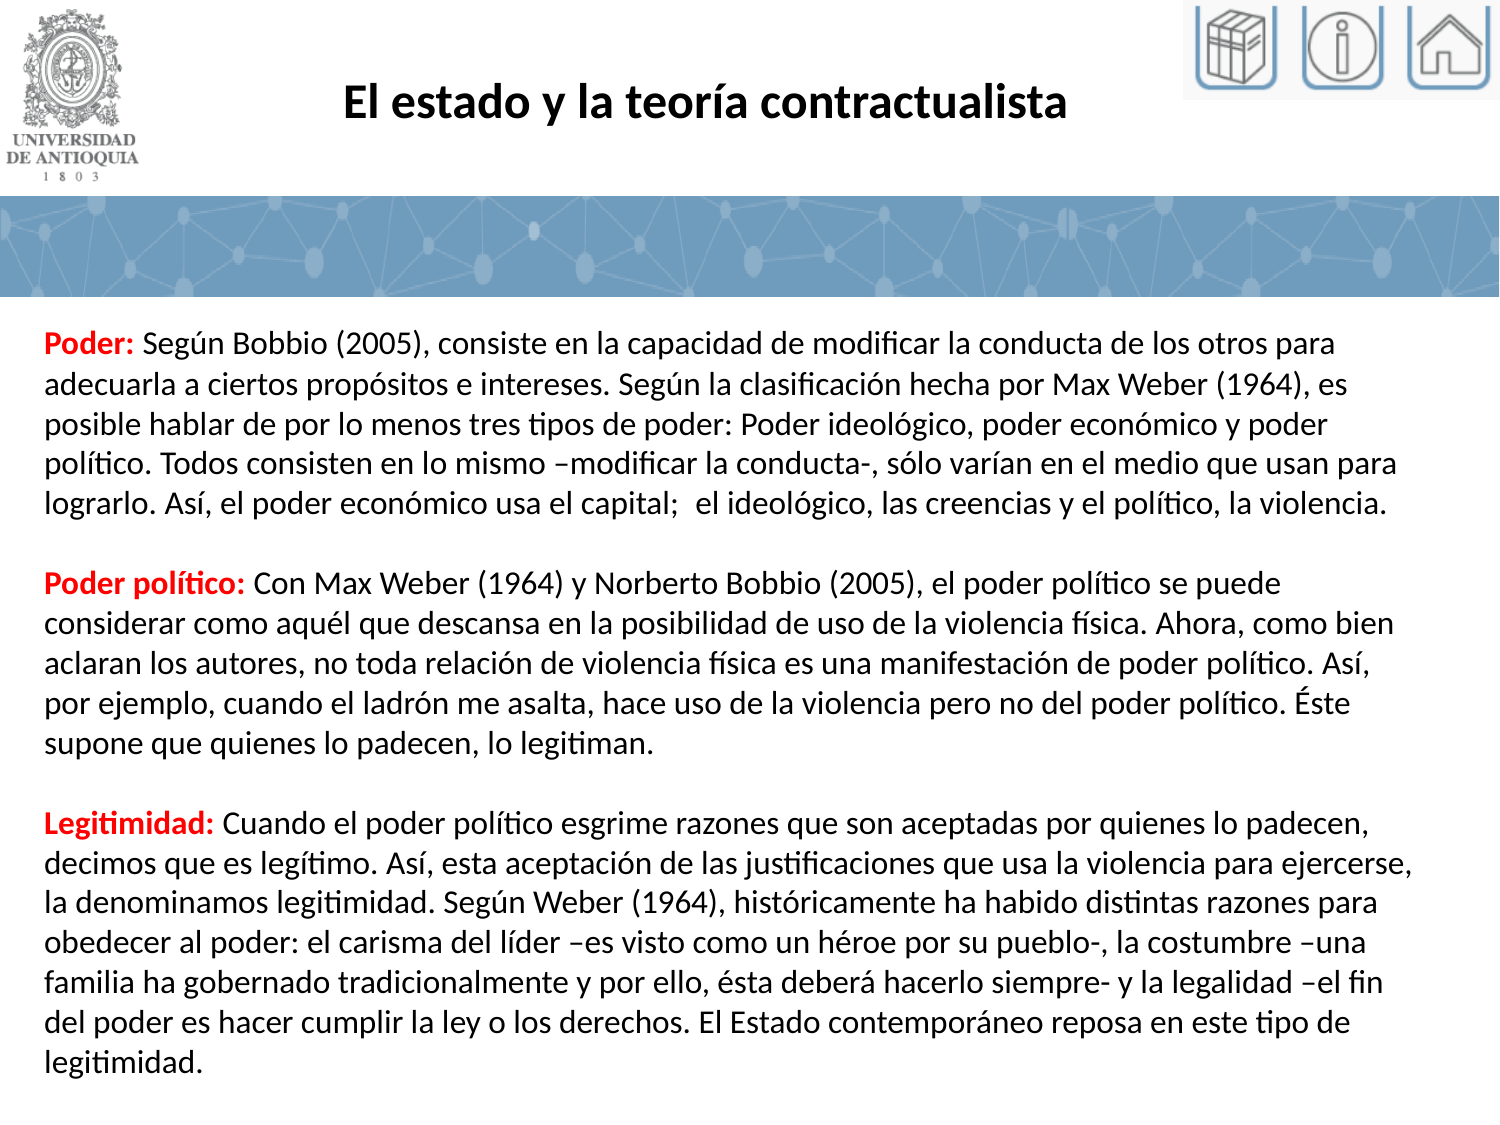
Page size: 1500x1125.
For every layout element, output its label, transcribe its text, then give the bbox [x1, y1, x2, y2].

picture [6, 8, 139, 183]
picture [1182, 0, 1500, 100]
picture [0, 196, 1500, 297]
text_box Poder: Según Bobbio (2005), consiste en la capacidad de modificar la conducta de los otros para adecuarla a ciertos propósitos e intereses. Según la clasificación hecha por Max Weber (1964), es posible hablar de por lo menos tres tipos de poder: Poder ideológico, poder económico y poder político. Todos consisten en lo mismo –modificar la conducta-, sólo varían en el medio que usan para lograrlo. Así, el poder económico usa el capital; el ideológico, las creencias y el político, la violencia. Poder político: Con Max Weber (1964) y Norberto Bobbio (2005), el poder político se puede considerar como aquél que descansa en la posibilidad de uso de la violencia física. Ahora, como bien aclaran los autores, no toda relación de violencia física es una manifestación de poder político. Así, por ejemplo, cuando el ladrón me asalta, hace uso de la violencia pero no del poder político. Éste supone que quienes lo padecen, lo legitiman. Legitimidad: Cuando el poder político esgrime razones que son aceptadas por quienes lo padecen, decimos que es legítimo. Así, esta aceptación de las justificaciones que usa la violencia para ejercerse, la denominamos legitimidad. Según Weber (1964), históricamente ha habido distintas razones para obedecer al poder: el carisma del líder –es visto como un héroe por su pueblo-, la costumbre –una familia ha gobernado tradicionalmente y por ello, ésta deberá hacerlo siempre- y la legalidad –el fin del poder es hacer cumplir la ley o los derechos. El Estado contemporáneo reposa en este tipo de legitimidad. [29, 314, 1436, 1125]
text_box El estado y la teoría contractualista [328, 61, 1084, 137]
